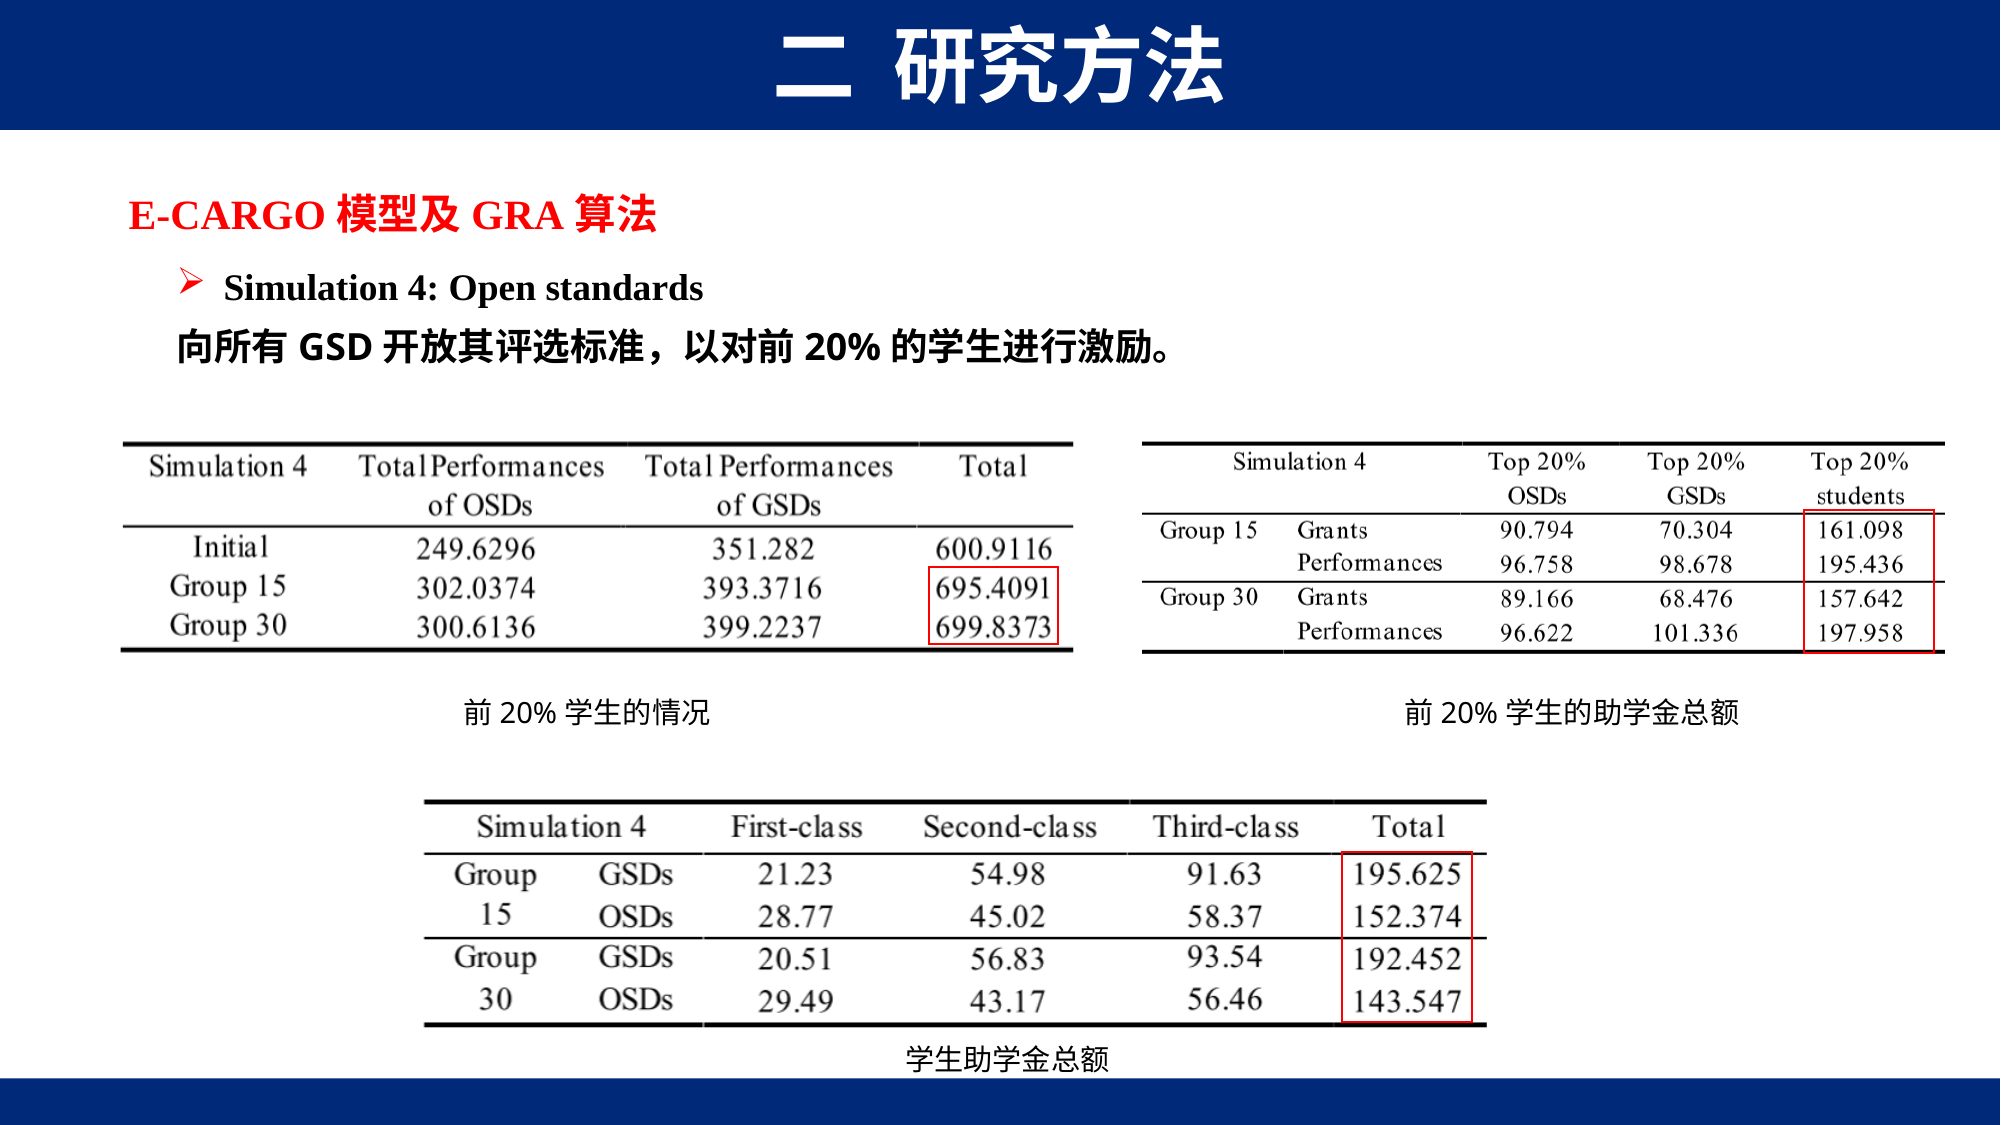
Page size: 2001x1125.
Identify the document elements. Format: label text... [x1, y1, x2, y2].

text_box 前20%学生的情况 [448, 687, 726, 738]
text_box 二 研究方法 [249, 0, 1751, 127]
picture [407, 784, 1499, 1037]
text_box 向所有GSD开放其评选标准，以对前20%的学生进行激励。 [161, 315, 1906, 376]
picture [114, 433, 1080, 663]
picture [1128, 433, 1950, 663]
text_box 前20%学生的助学金总额 [1389, 687, 1754, 738]
text_box 学生助学金总额 [890, 1037, 1125, 1084]
